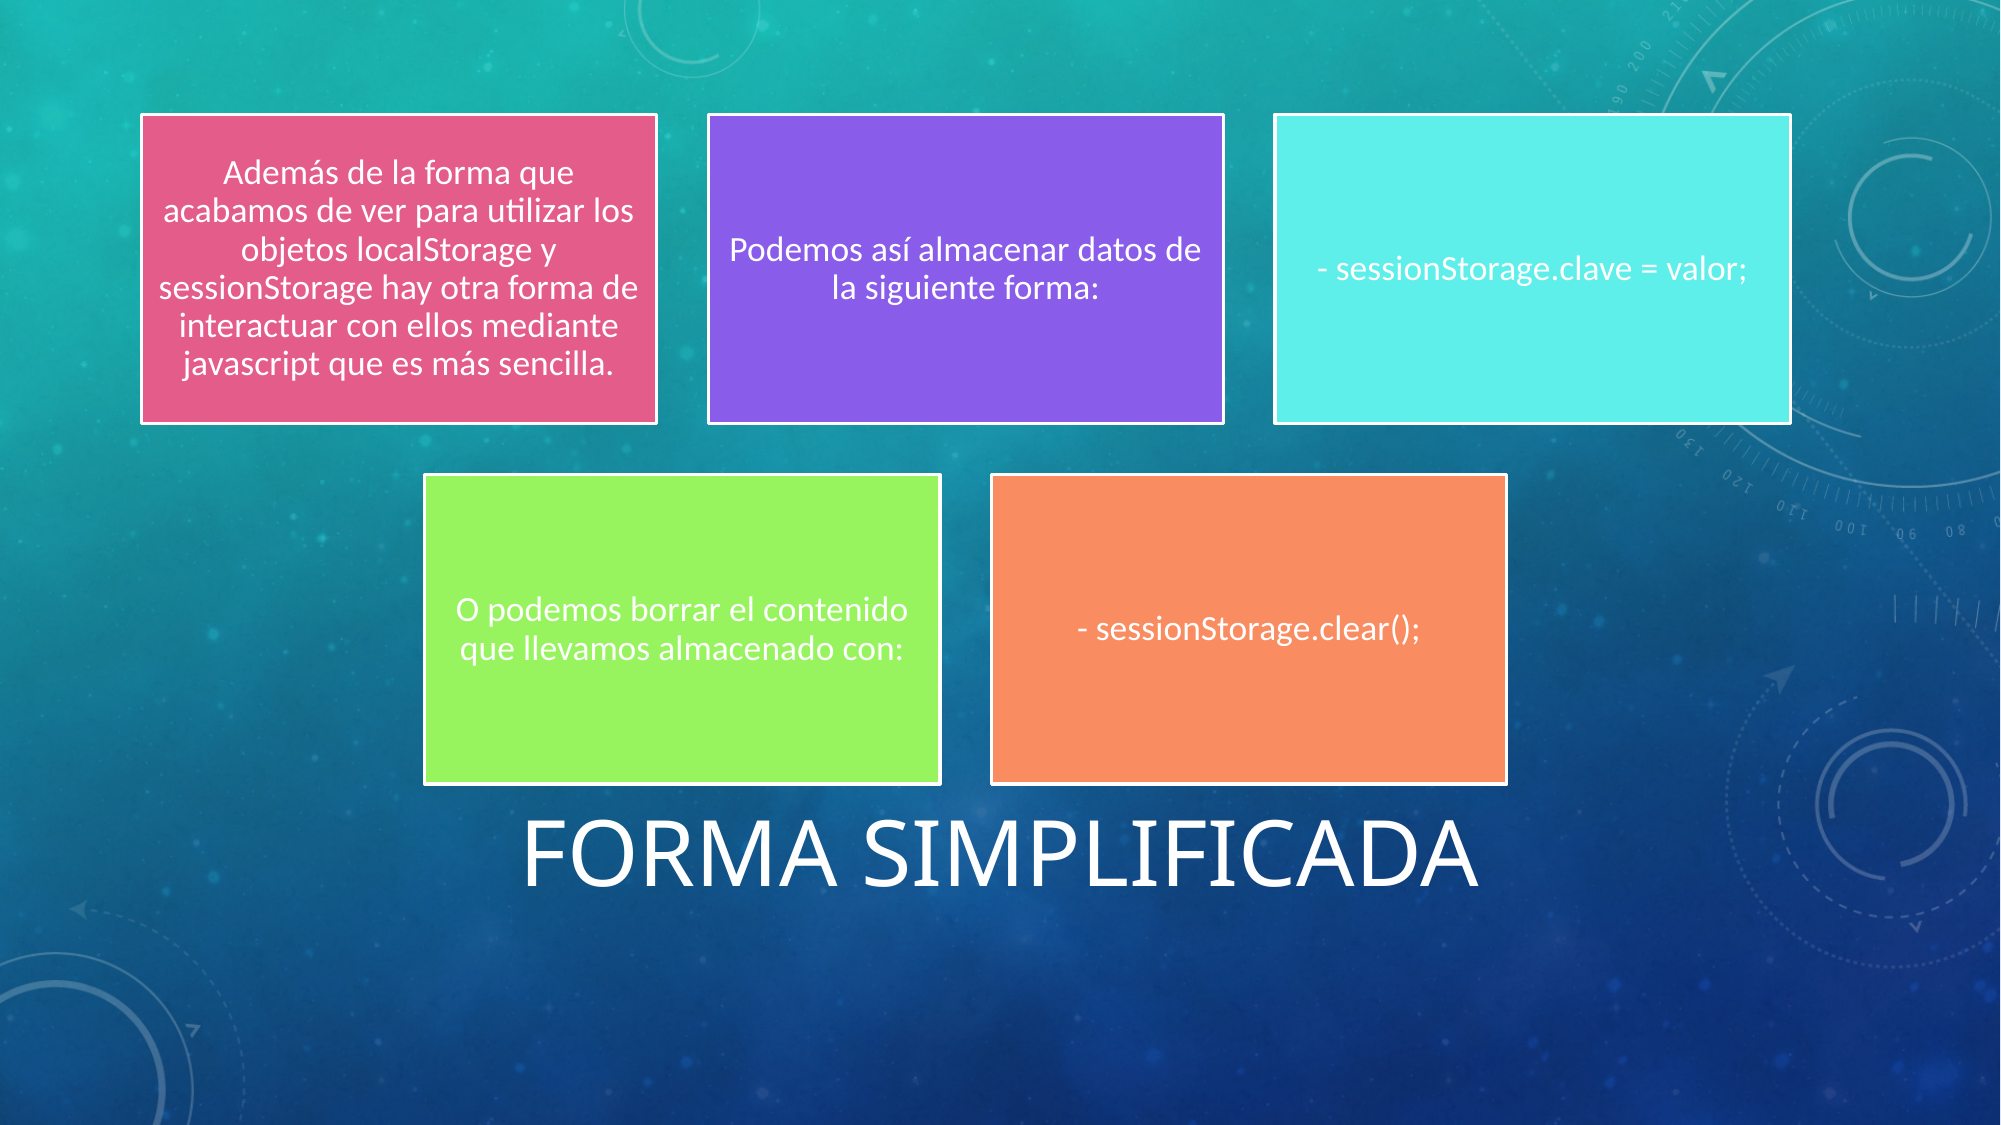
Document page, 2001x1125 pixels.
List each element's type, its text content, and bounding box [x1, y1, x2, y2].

picture [0, 0, 2001, 1125]
title Forma simplificada [169, 796, 1831, 950]
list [100, 113, 1832, 785]
